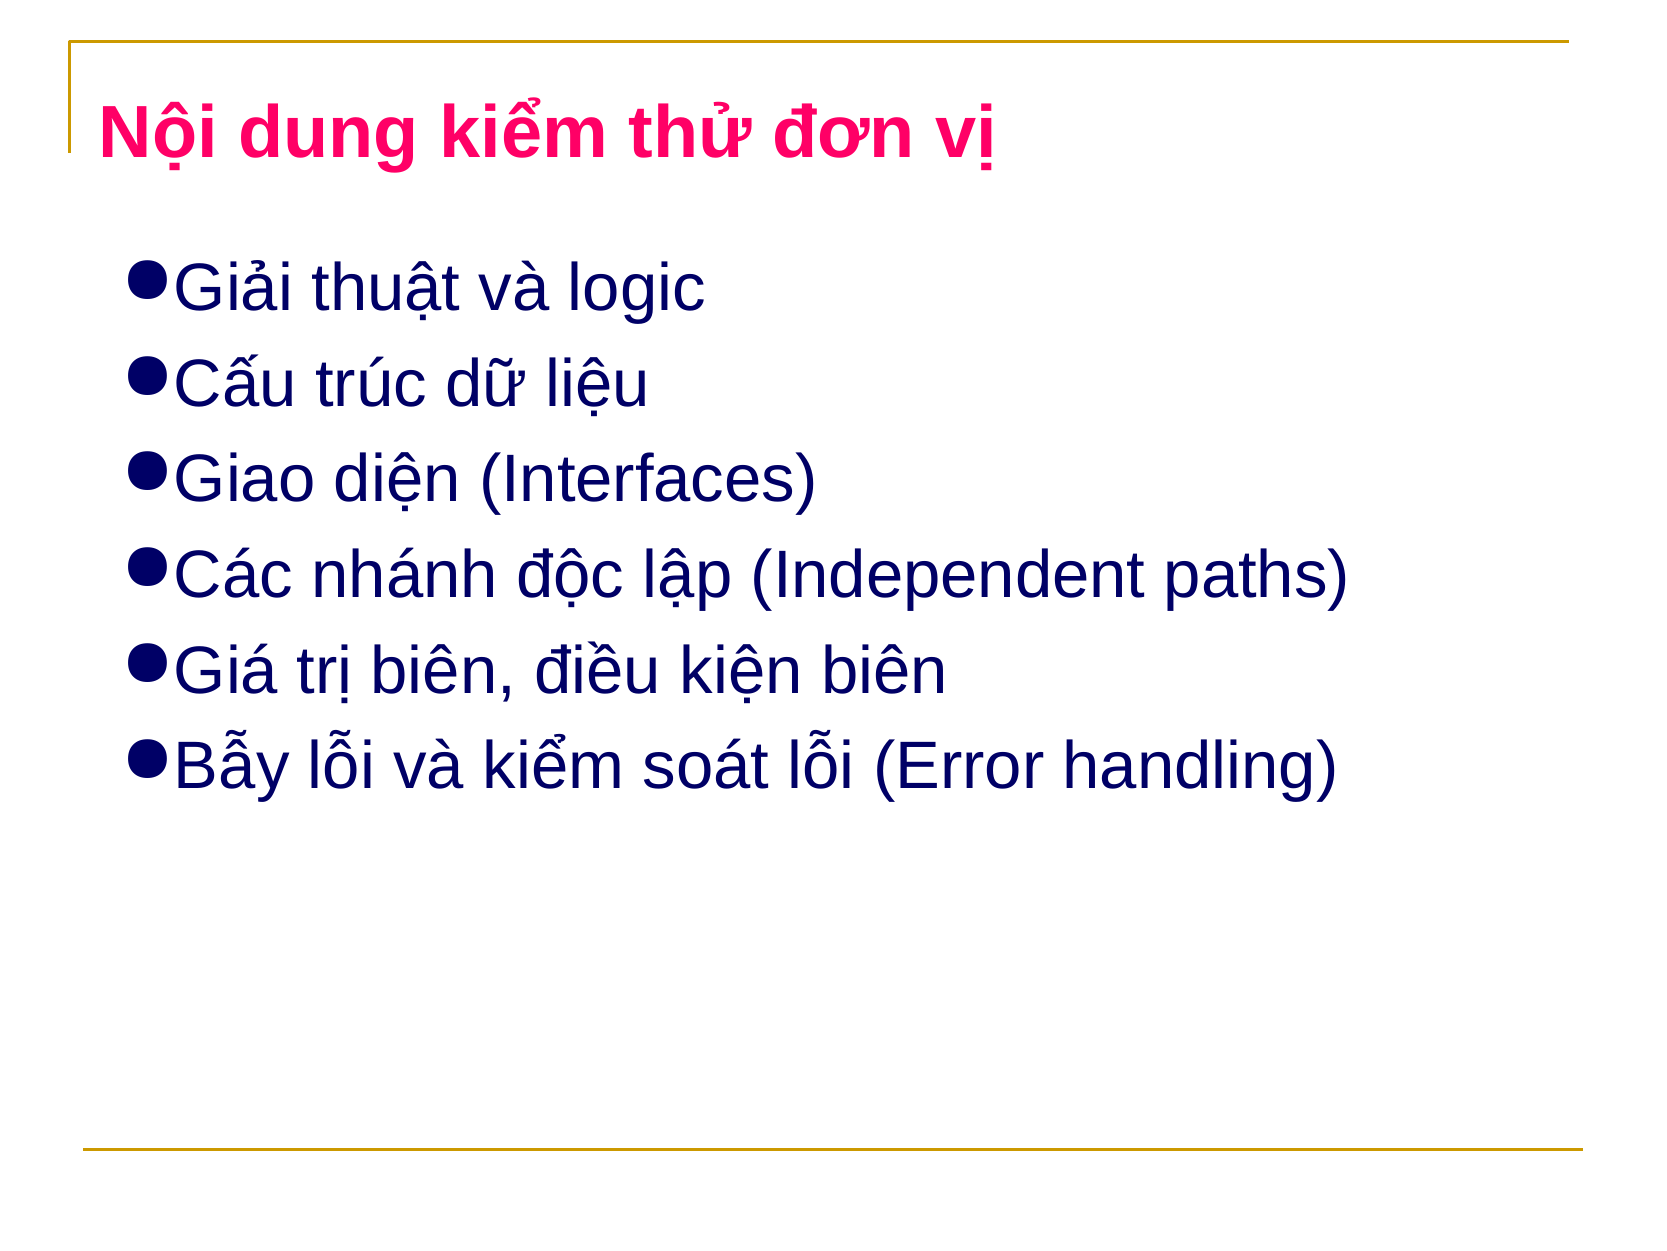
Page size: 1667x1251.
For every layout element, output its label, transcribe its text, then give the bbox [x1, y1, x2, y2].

title Nội dung kiểm thử đơn vị [92, 35, 1364, 204]
list Giải thuật và logic Cấu trúc dữ liệu Giao diện (Interfaces) Các nhánh độc lập (Independent paths) Giá trị biên, điều kiện biên Bẫy lỗi và kiểm soát lỗi (Error handling) [93, 221, 1573, 1073]
